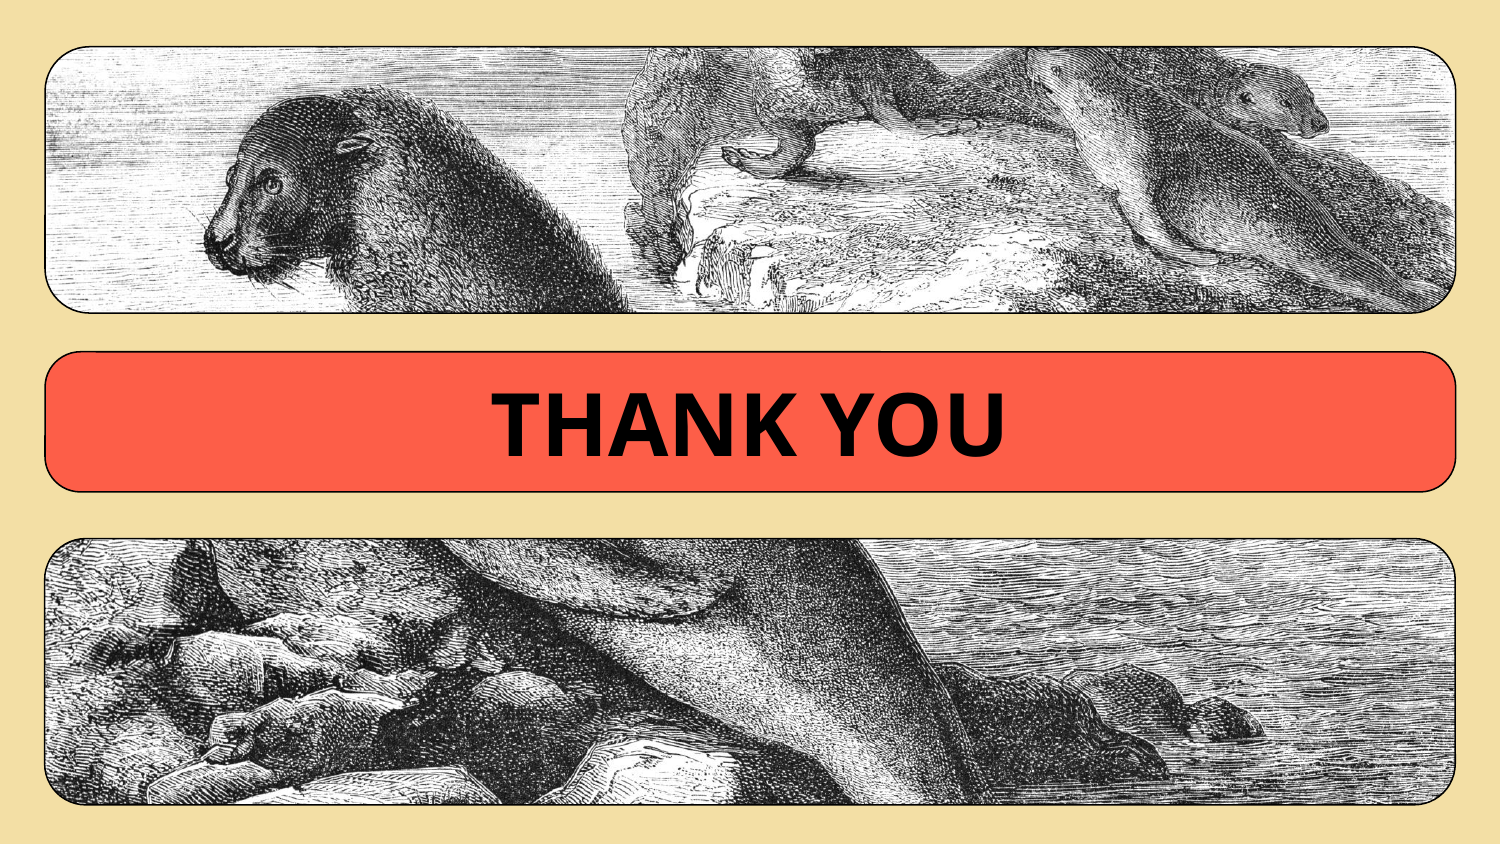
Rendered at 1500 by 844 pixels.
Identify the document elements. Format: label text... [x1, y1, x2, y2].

title THANK YOU [44, 359, 1456, 497]
picture [44, 46, 1456, 314]
picture [44, 538, 1456, 806]
